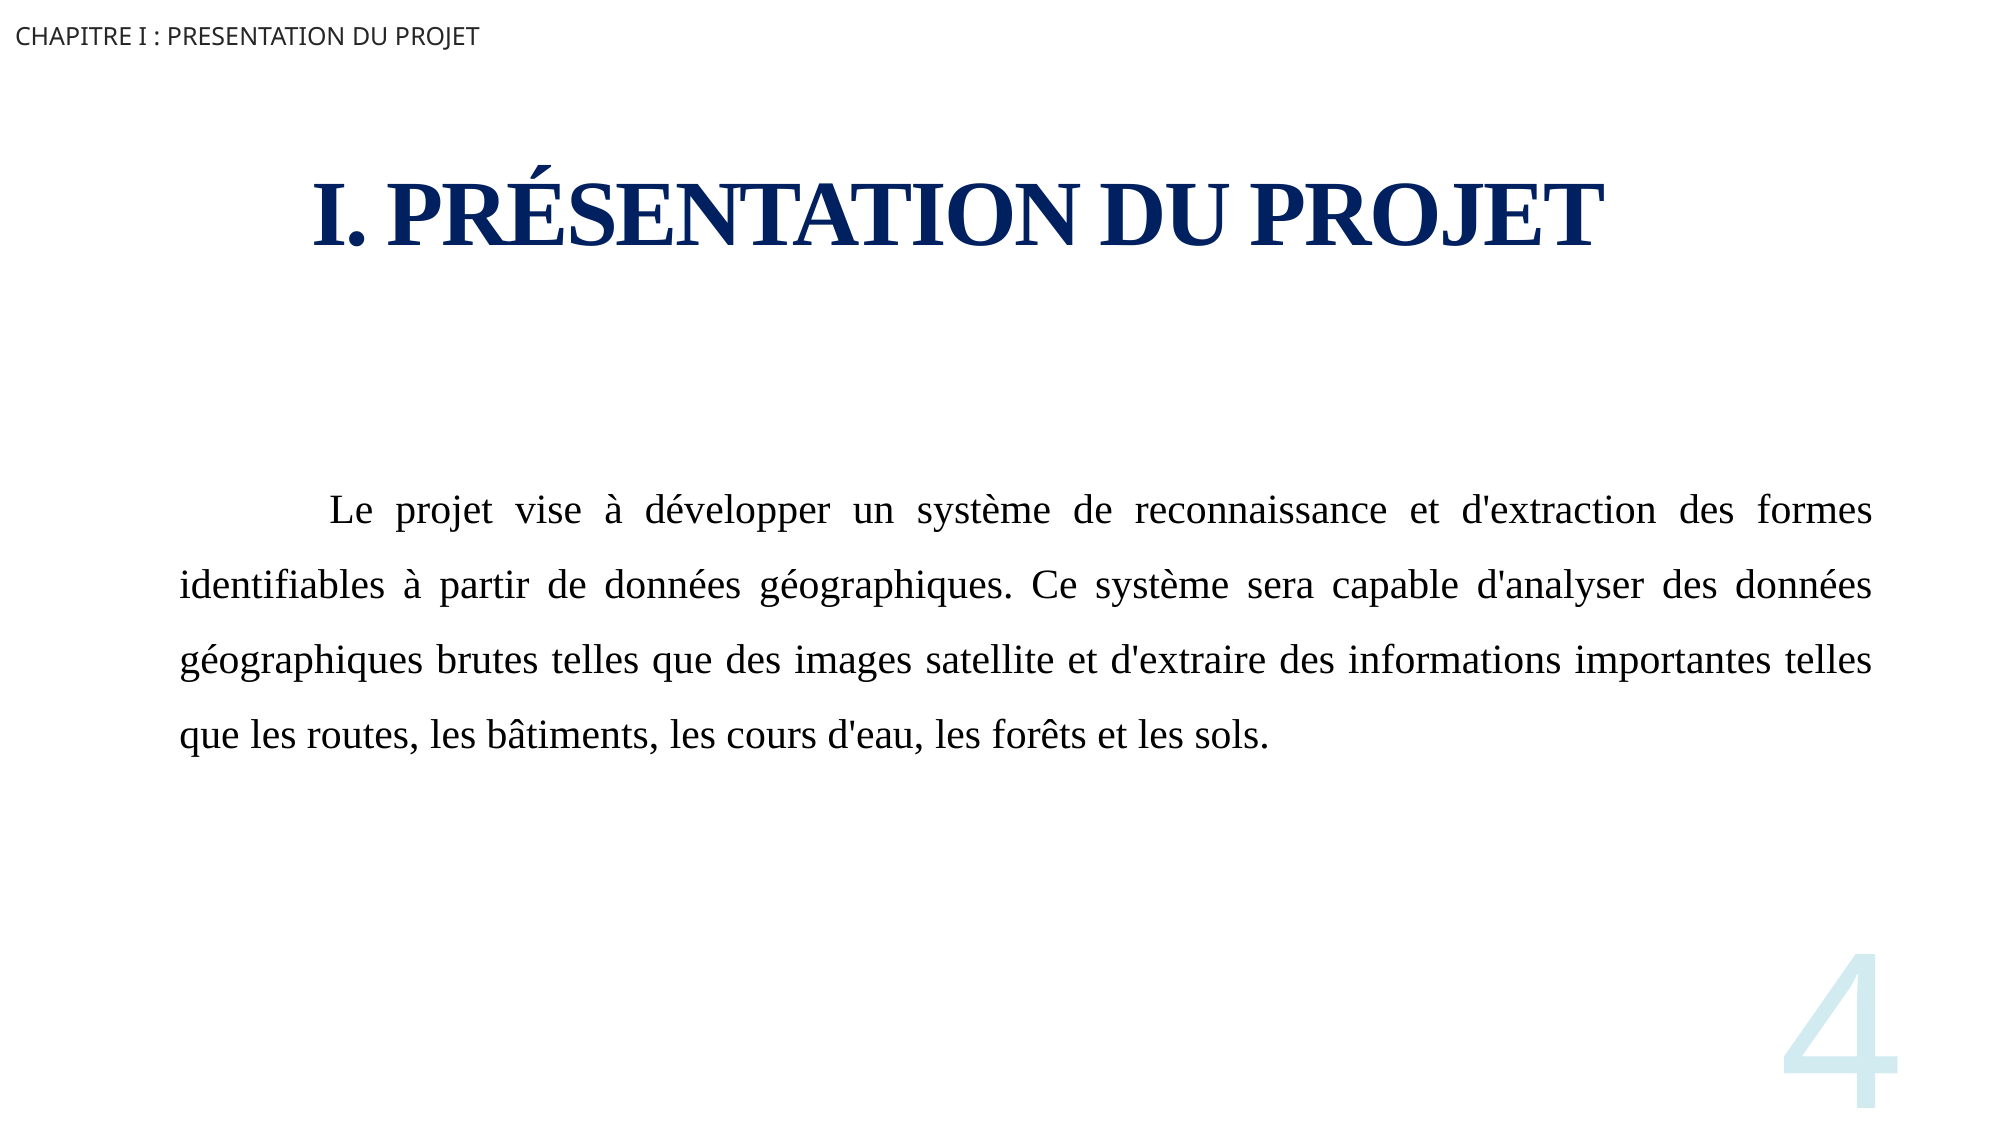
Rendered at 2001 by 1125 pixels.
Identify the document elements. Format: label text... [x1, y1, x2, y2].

text_box CHAPITRE I : PRESENTATION DU PROJET [0, 12, 763, 49]
title I. PRÉSENTATION DU PROJET [192, 129, 1725, 306]
text_box Le projet vise à développer un système de reconnaissance et d'extraction des formes identifiables à partir de données géographiques. Ce système sera capable d'analyser des données géographiques brutes telles que des images satellite et d'extraire des informations importantes telles que les routes, les bâtiments, les cours d'eau, les forêts et les sols. [164, 385, 1890, 828]
slide_number 4 [1437, 963, 1918, 1125]
